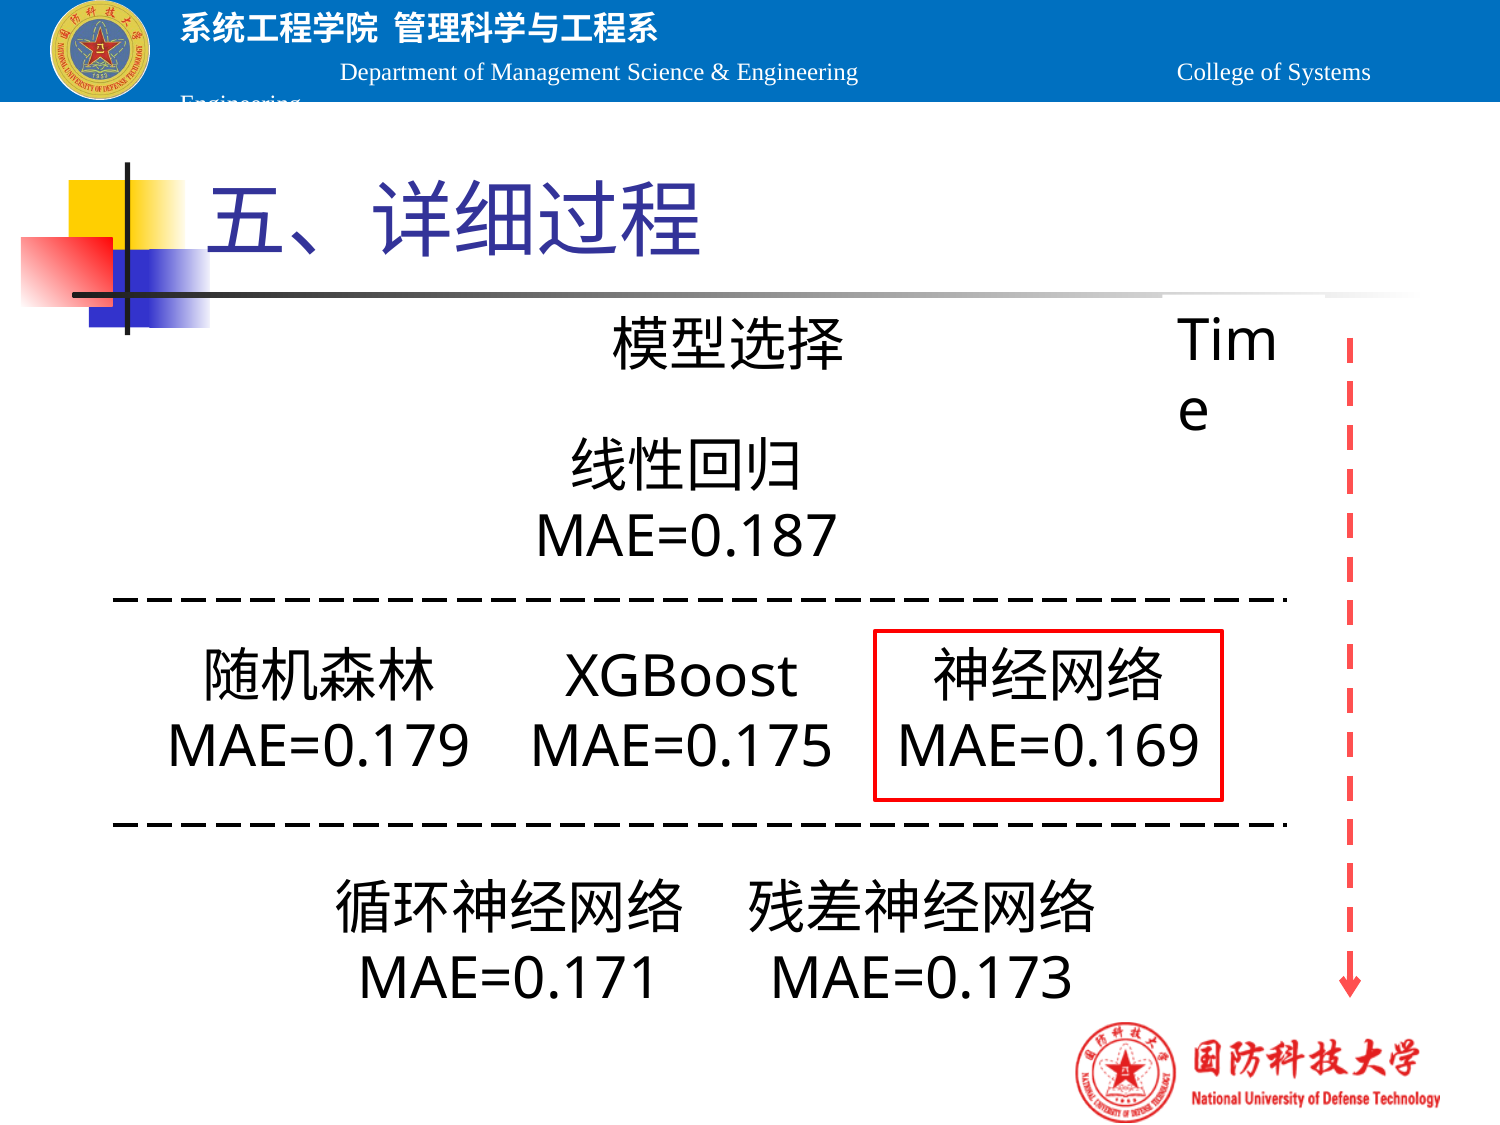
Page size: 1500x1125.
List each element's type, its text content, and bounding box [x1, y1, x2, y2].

text_box [875, 630, 1222, 800]
text_box 线性回归 MAE=0.187 [517, 420, 856, 576]
text_box 模型选择 [596, 299, 872, 385]
title 五、详细过程 [188, 162, 1468, 275]
text_box Time [1162, 294, 1325, 450]
text_box 循环神经网络 MAE=0.171 [315, 862, 704, 1018]
picture [1074, 1022, 1440, 1123]
picture [50, 0, 150, 100]
text_box 随机森林 MAE=0.179 [148, 630, 489, 786]
text_box XGBoost MAE=0.175 [513, 630, 850, 786]
text_box 残差神经网络 MAE=0.173 [728, 862, 1116, 1018]
